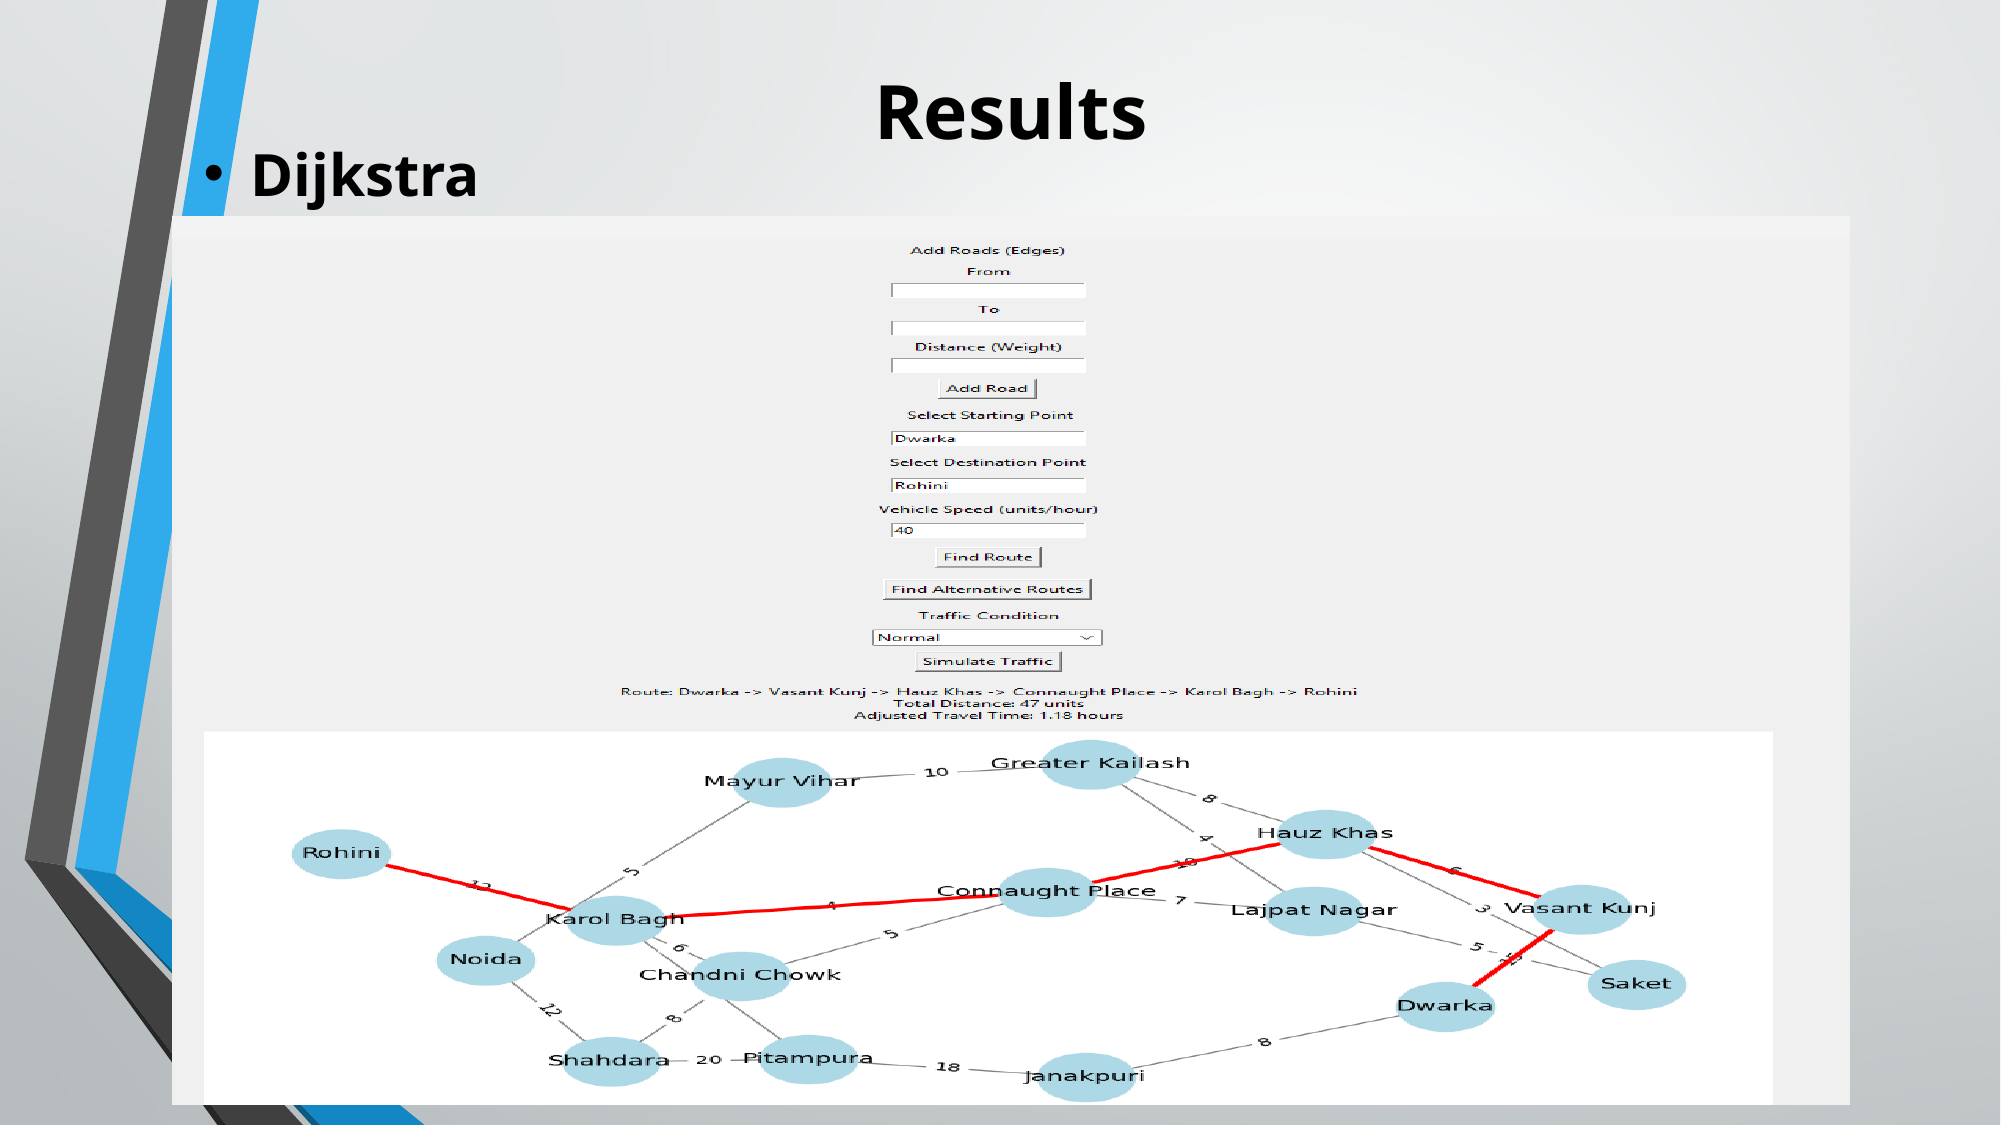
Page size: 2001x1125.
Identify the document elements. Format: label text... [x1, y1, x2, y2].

text_box Results [494, 56, 1528, 162]
picture [172, 216, 1850, 1105]
text_box Dijkstra Algorithm:- [188, 130, 821, 216]
